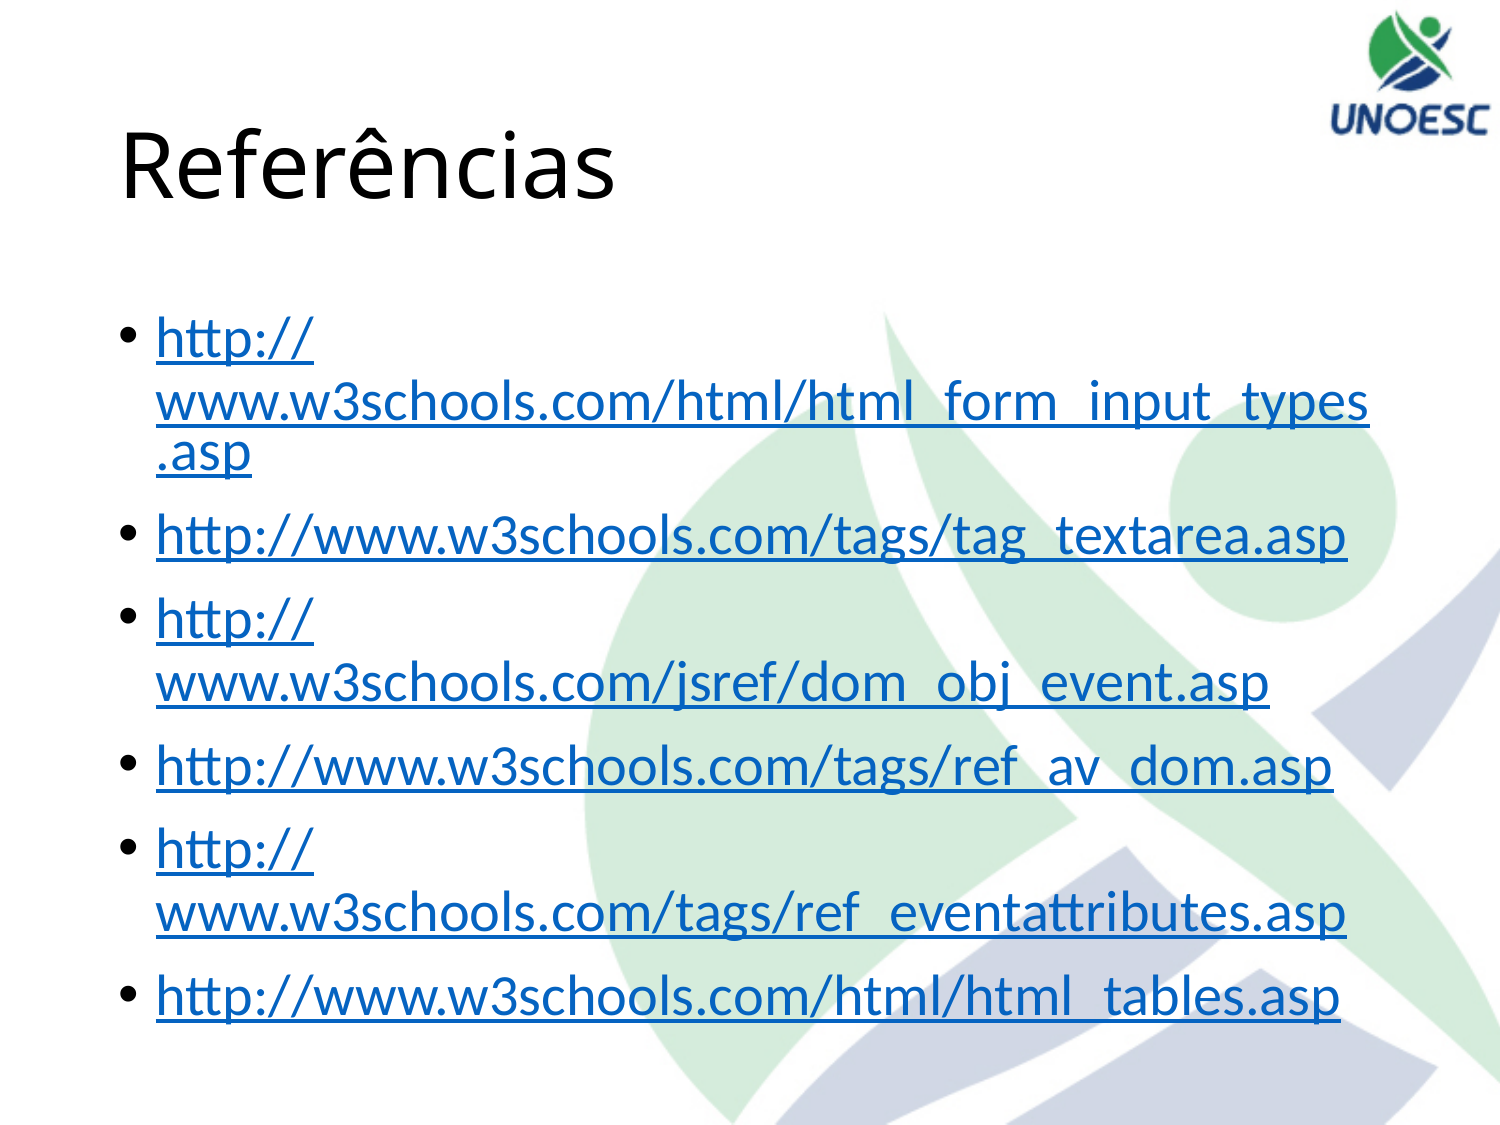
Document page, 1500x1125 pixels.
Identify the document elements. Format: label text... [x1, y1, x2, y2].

title Referências [103, 59, 1397, 278]
picture [0, 0, 1500, 1125]
list http://www.w3schools.com/html/html_form_input_types.asp http://www.w3schools.com/tags/tag_textarea.asp http://www.w3schools.com/jsref/dom_obj_event.asp http://www.w3schools.com/tags/ref_av_dom.asp http://www.w3schools.com/tags/ref_eventattributes.asp http://www.w3schools.com/html/html_tables.asp [103, 299, 1397, 1014]
